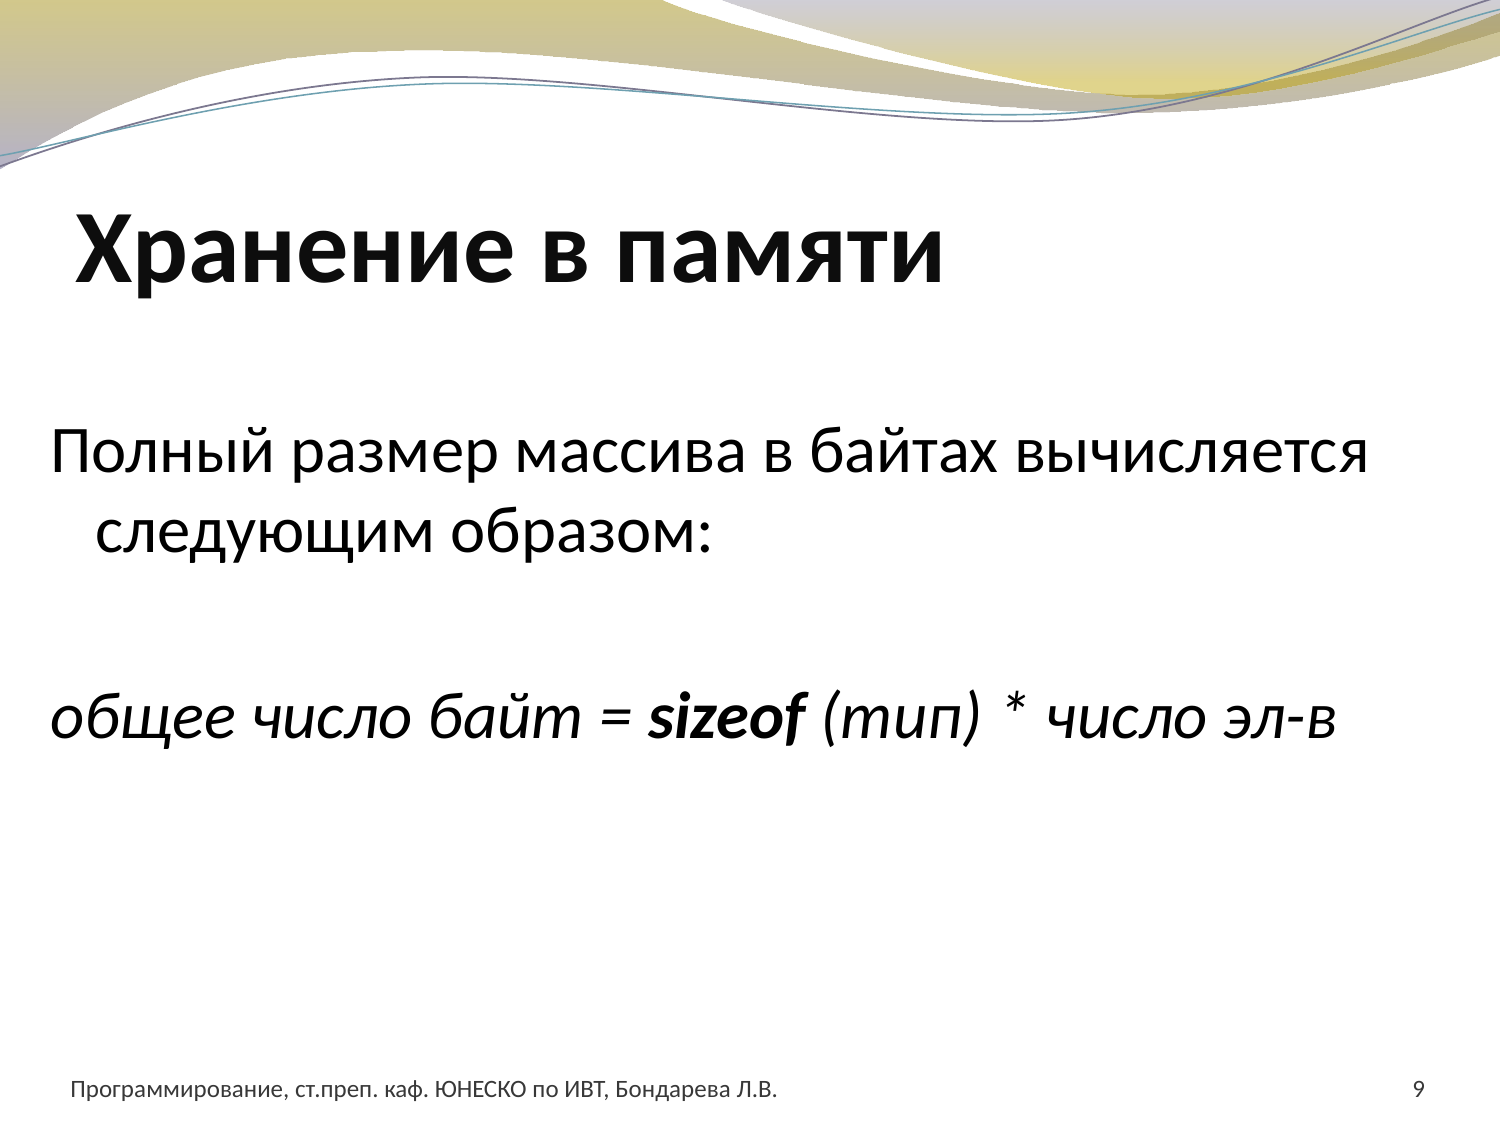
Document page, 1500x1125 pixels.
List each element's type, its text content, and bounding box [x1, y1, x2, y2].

slide_number 9 [1299, 1042, 1425, 1103]
list Полный размер массива в байтах вычисляется следующим образом: общее число байт = sizeof (тип) * число эл-в [34, 304, 1466, 1008]
title Хранение в памяти [74, 115, 1477, 304]
footer Программирование, ст.преп. каф. ЮНЕСКО по ИВТ, Бондарева Л.В. [70, 1042, 988, 1103]
text_box [51, 317, 1402, 1038]
